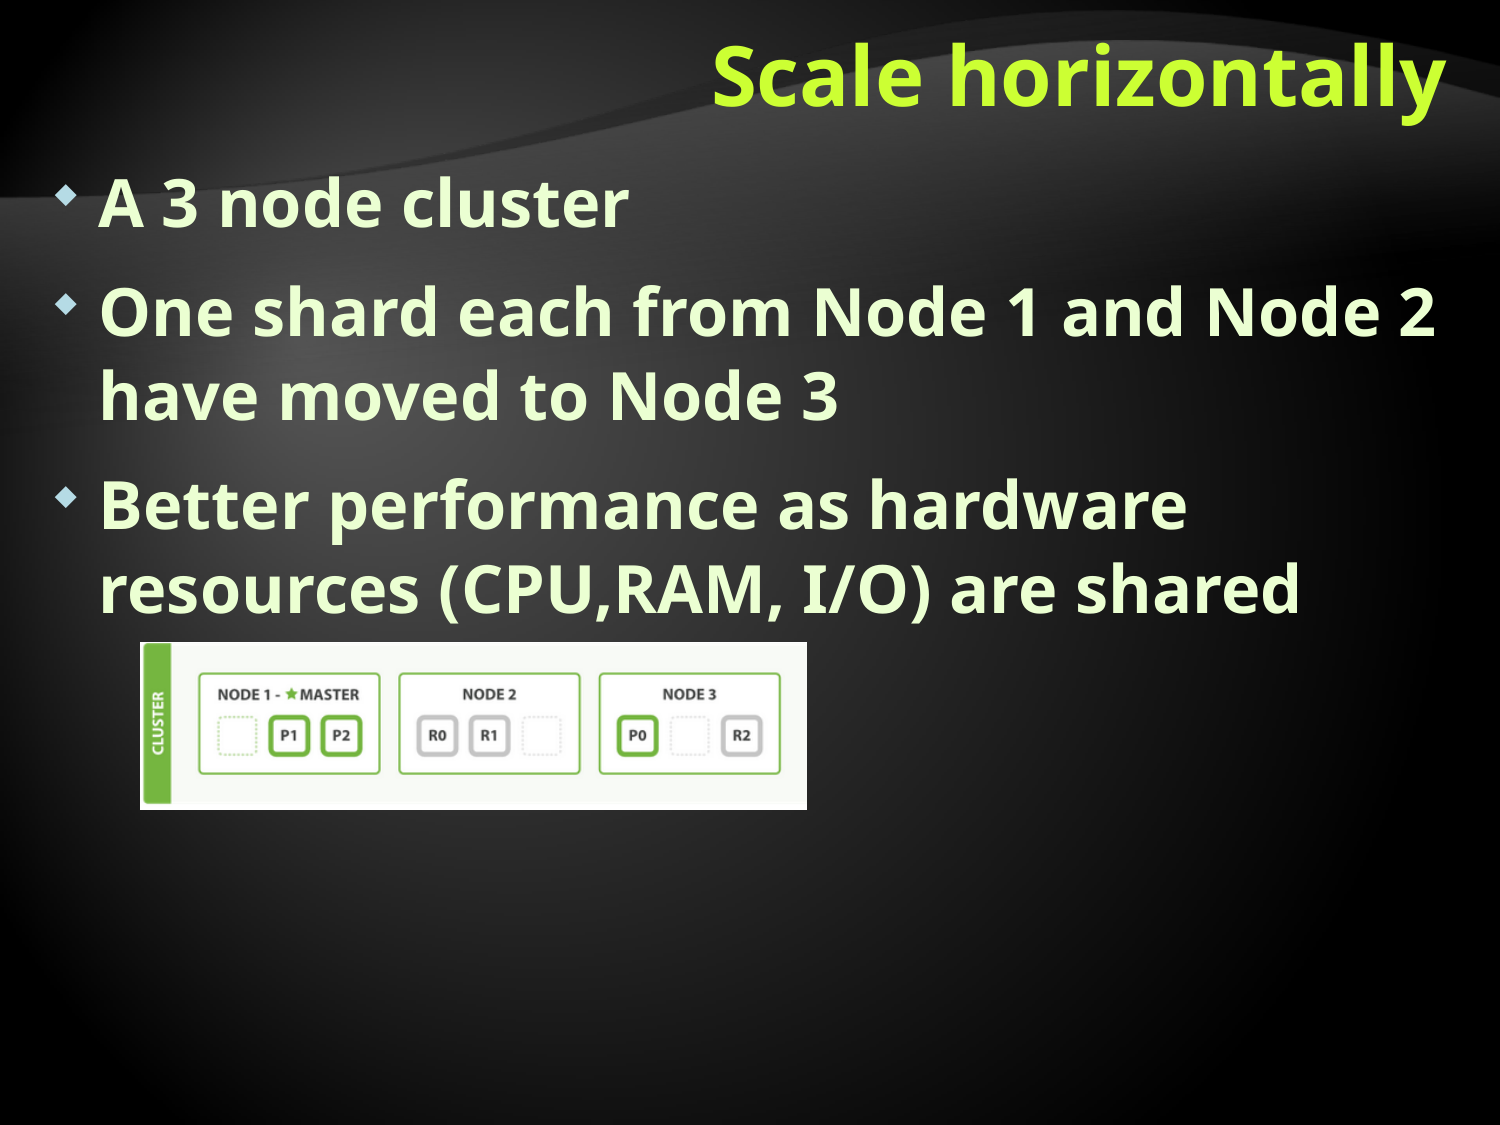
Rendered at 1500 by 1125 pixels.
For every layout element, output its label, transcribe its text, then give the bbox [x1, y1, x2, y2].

list A 3 node cluster One shard each from Node 1 and Node 2 have moved to Node 3 Better performance as hardware resources (CPU,RAM, I/O) are shared [37, 149, 1463, 1100]
title Scale horizontally [300, 12, 1463, 149]
picture [0, 0, 1500, 1125]
